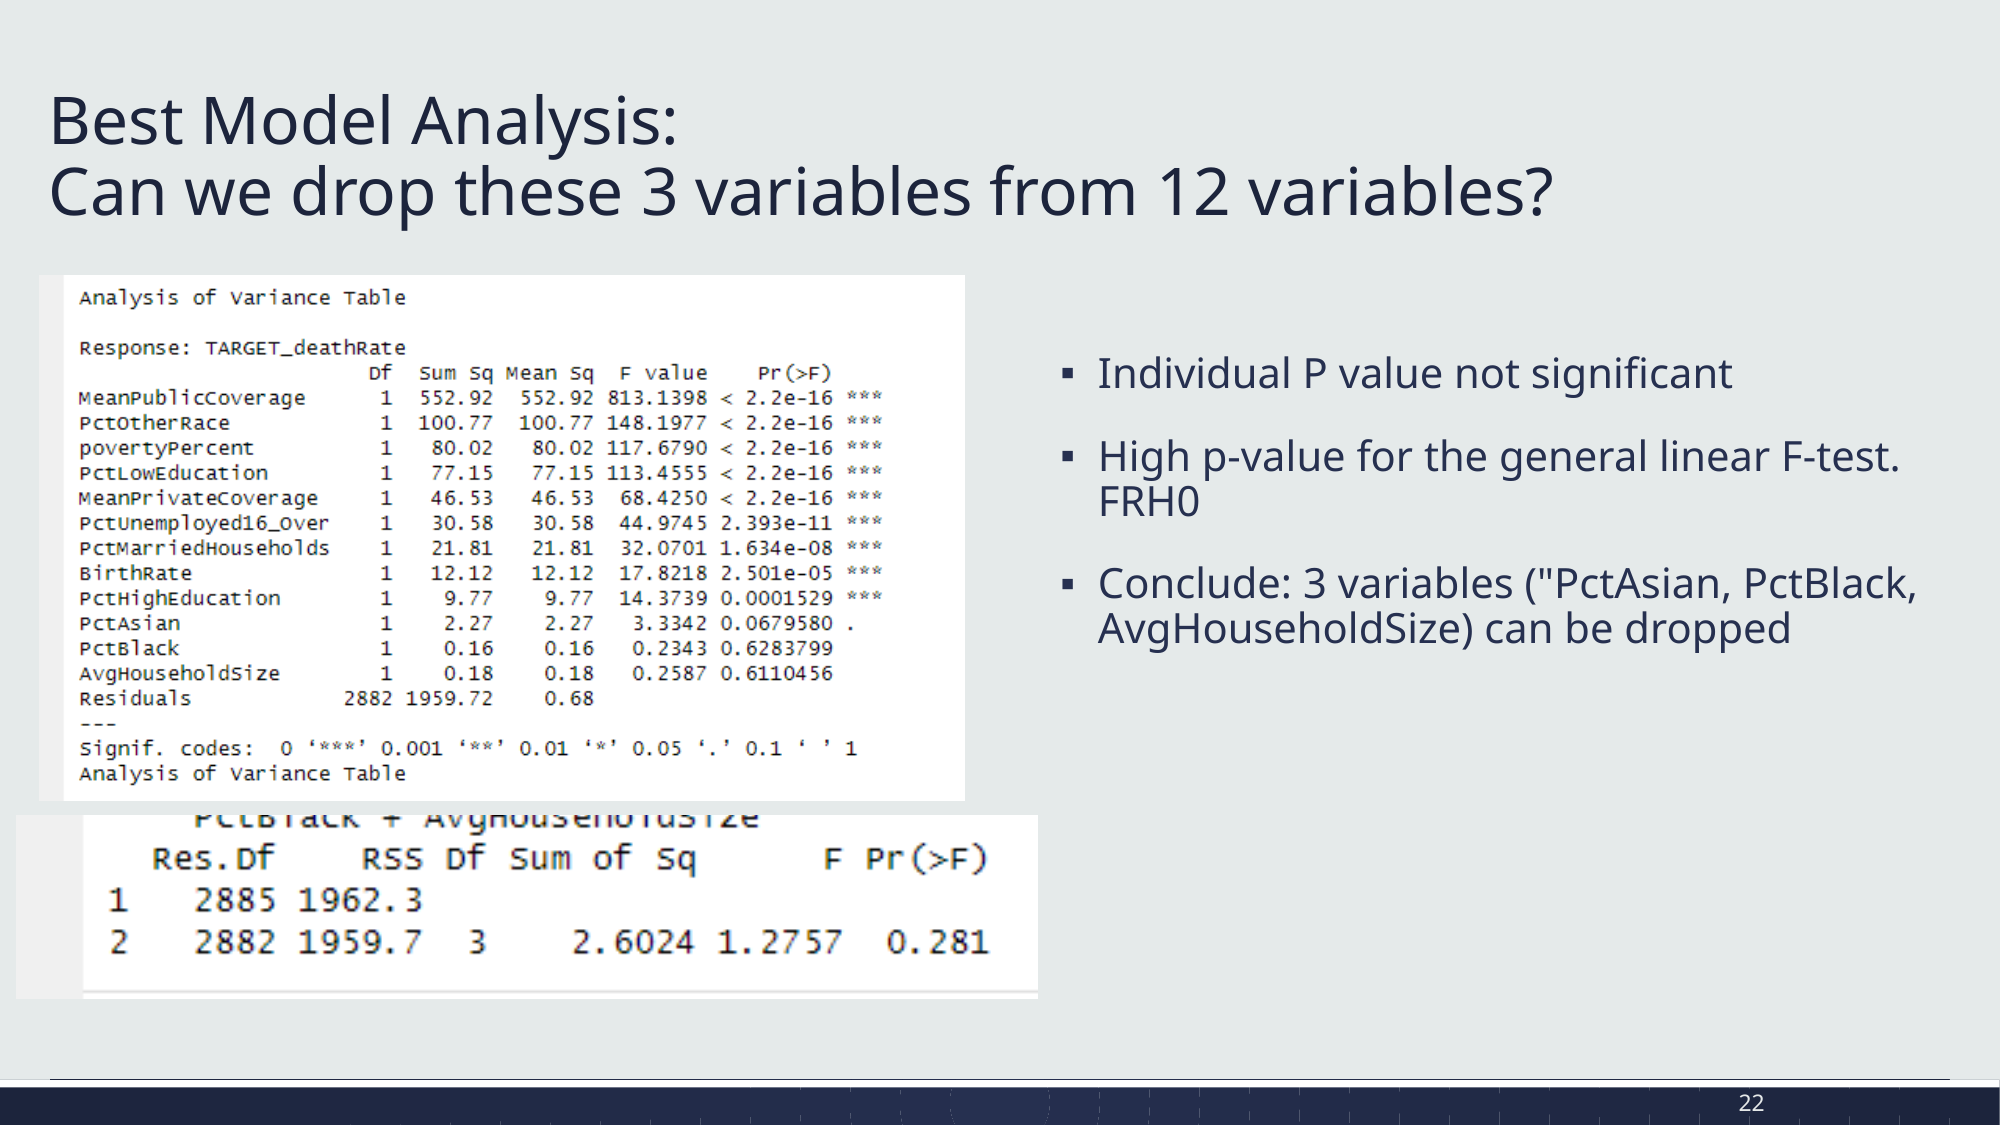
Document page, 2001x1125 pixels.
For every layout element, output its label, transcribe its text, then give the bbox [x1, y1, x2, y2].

list Individual P value not significant High p-value for the general linear F-test. FRH0 Conclude: 3 variables ("PctAsian, PctBlack, AvgHouseholdSize) can be dropped [1038, 345, 1945, 732]
picture [39, 275, 965, 801]
picture [16, 815, 1038, 999]
title Best Model Analysis: Can we drop these 3 variables from 12 variables? [34, 57, 1594, 261]
slide_number 22 [1674, 1085, 1780, 1124]
